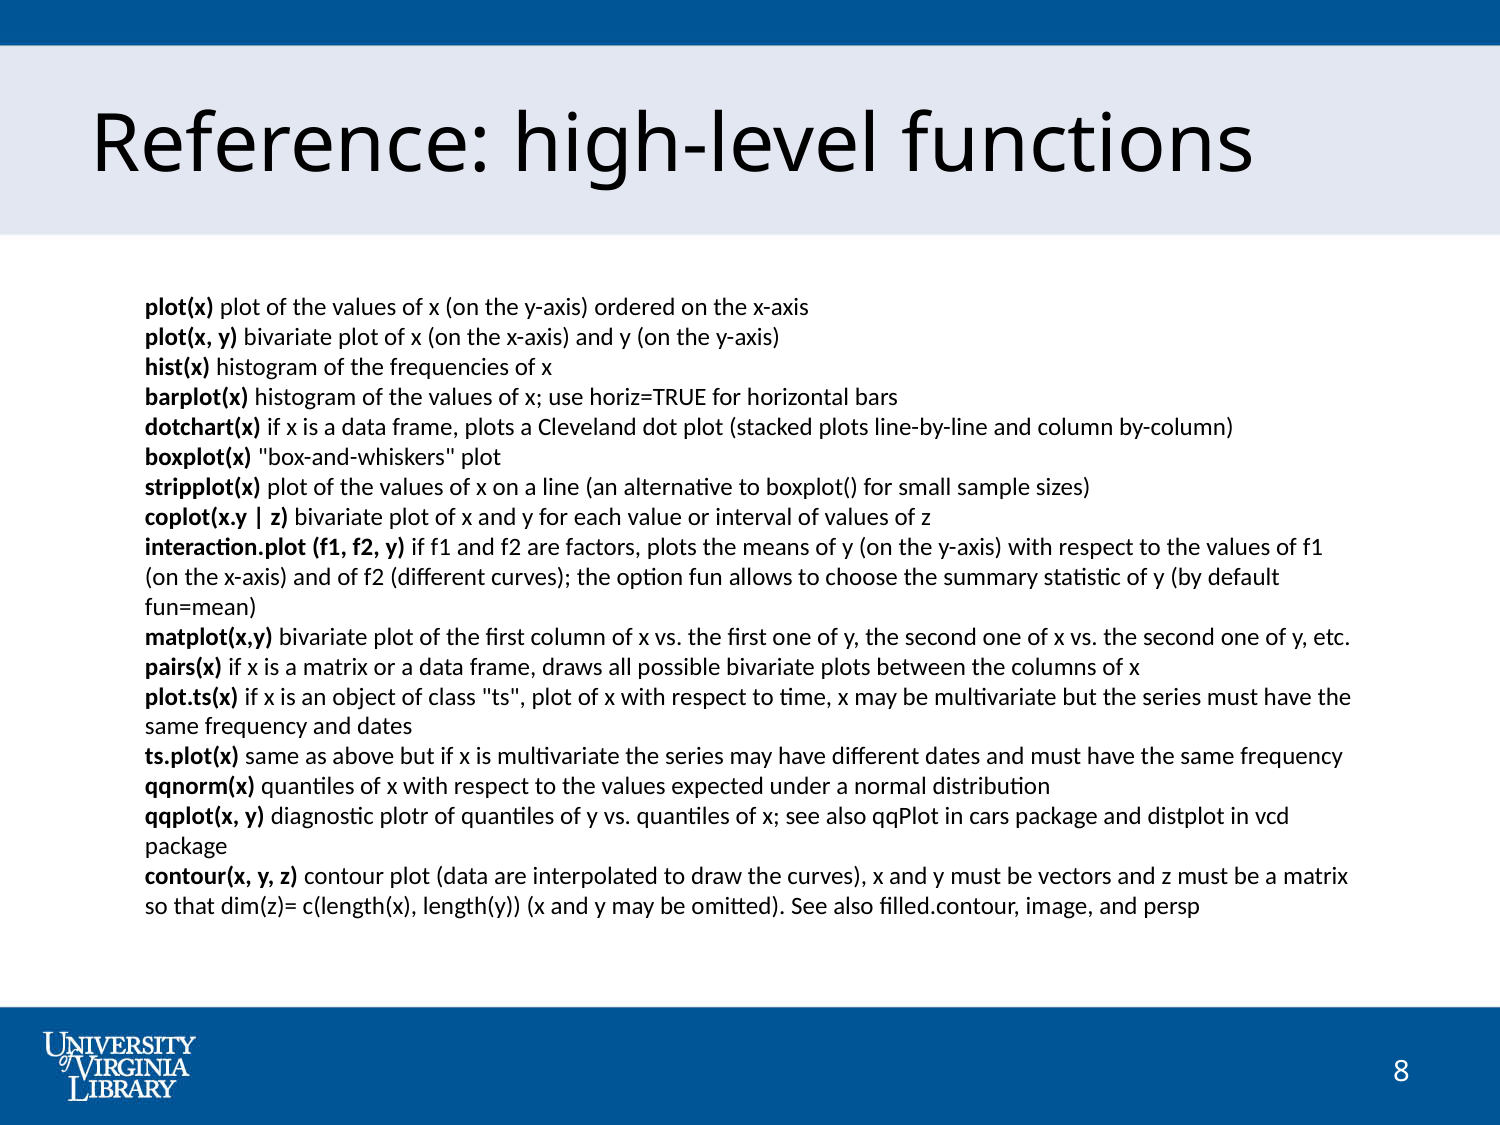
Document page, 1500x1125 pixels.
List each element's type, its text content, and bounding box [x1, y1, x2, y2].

text_box Reference: high-level functions [74, 45, 1425, 233]
picture [0, 0, 1500, 1125]
text_box plot(x) plot of the values of x (on the y-axis) ordered on the x-axis plot(x, y) bivariate plot of x (on the x-axis) and y (on the y-axis) hist(x) histogram of the frequencies of x barplot(x) histogram of the values of x; use horiz=TRUE for horizontal bars dotchart(x) if x is a data frame, plots a Cleveland dot plot (stacked plots line-by-line and column by-column) boxplot(x) "box-and-whiskers" plot stripplot(x) plot of the values of x on a line (an alternative to boxplot() for small sample sizes) coplot(x.y | z) bivariate plot of x and y for each value or interval of values of z interaction.plot (f1, f2, y) if f1 and f2 are factors, plots the means of y (on the y-axis) with respect to the values of f1 (on the x-axis) and of f2 (different curves); the option fun allows to choose the summary statistic of y (by default fun=mean) matplot(x,y) bivariate plot of the first column of x vs. the first one of y, the second one of x vs. the second one of y, etc. pairs(x) if x is a matrix or a data frame, draws all possible bivariate plots between the columns of x plot.ts(x) if x is an object of class "ts", plot of x with respect to time, x may be multivariate but the series must have the same frequency and dates ts.plot(x) same as above but if x is multivariate the series may have different dates and must have the same frequency qqnorm(x) quantiles of x with respect to the values expected under a normal distribution qqplot(x, y) diagnostic plotr of quantiles of y vs. quantiles of x; see also qqPlot in cars package and distplot in vcd package contour(x, y, z) contour plot (data are interpolated to draw the curves), x and y must be vectors and z must be a matrix so that dim(z)= c(length(x), length(y)) (x and y may be omitted). See also filled.contour, image, and persp [130, 283, 1370, 927]
